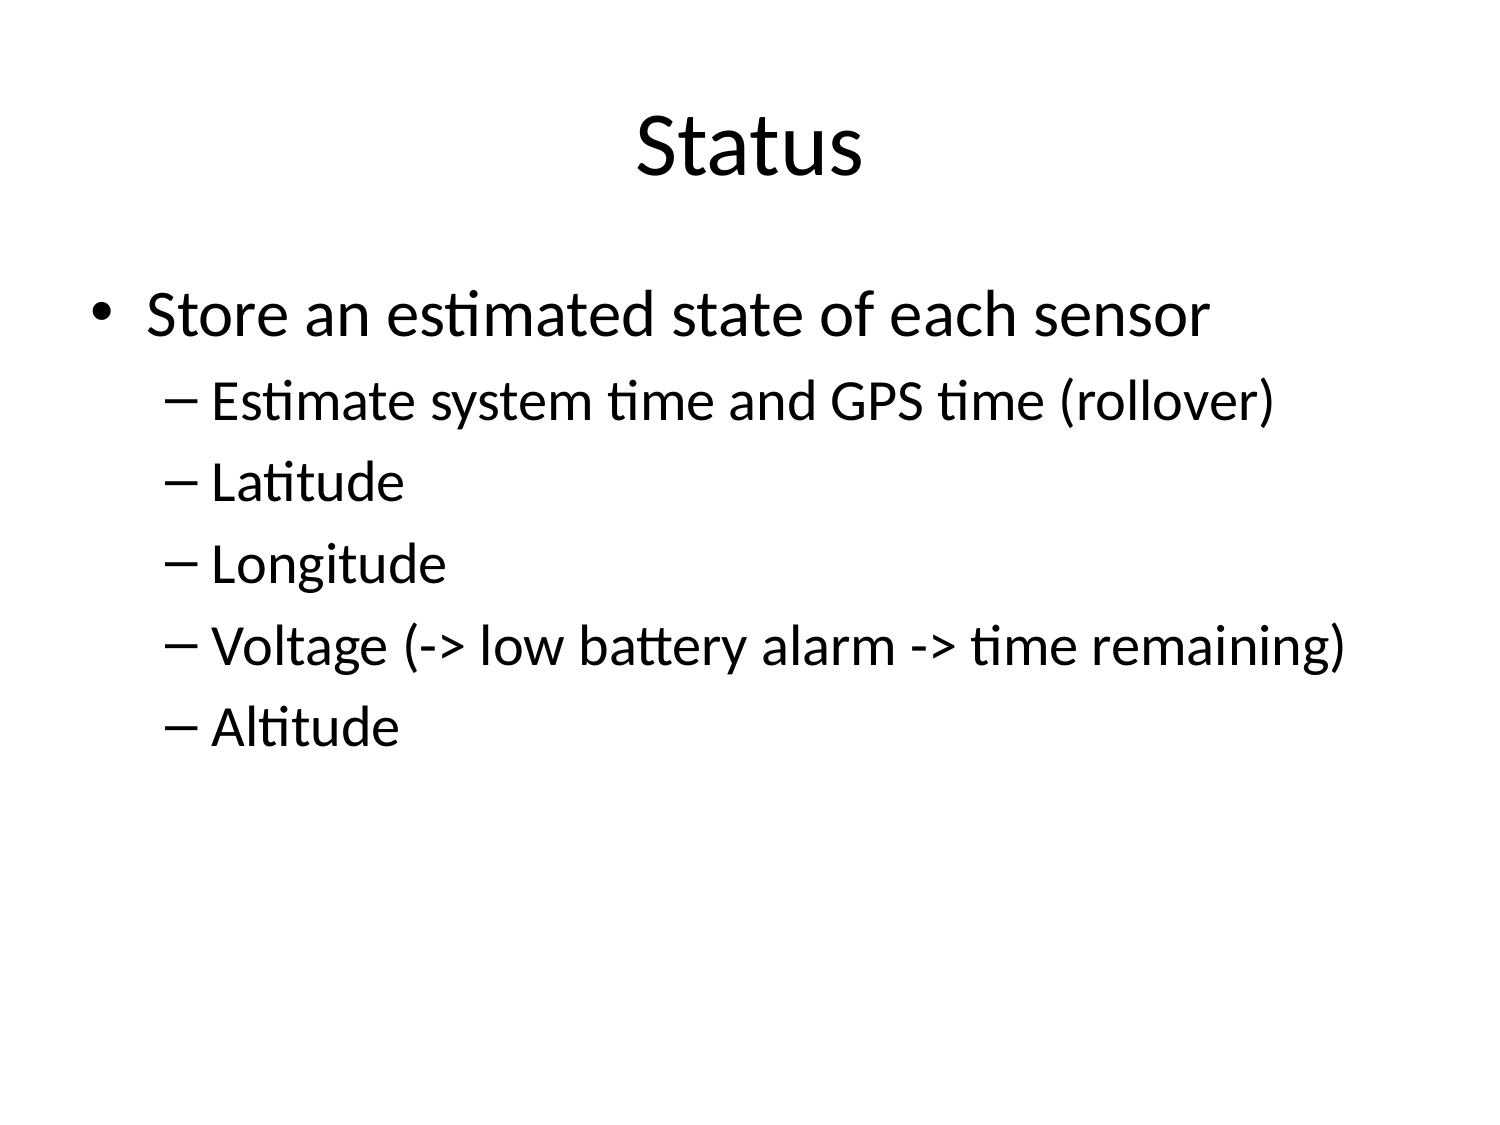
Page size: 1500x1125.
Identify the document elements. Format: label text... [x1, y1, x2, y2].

list Store an estimated state of each sensor Estimate system time and GPS time (rollover) Latitude Longitude Voltage (-> low battery alarm -> time remaining) Altitude [75, 262, 1425, 1005]
title Status [75, 45, 1425, 233]
